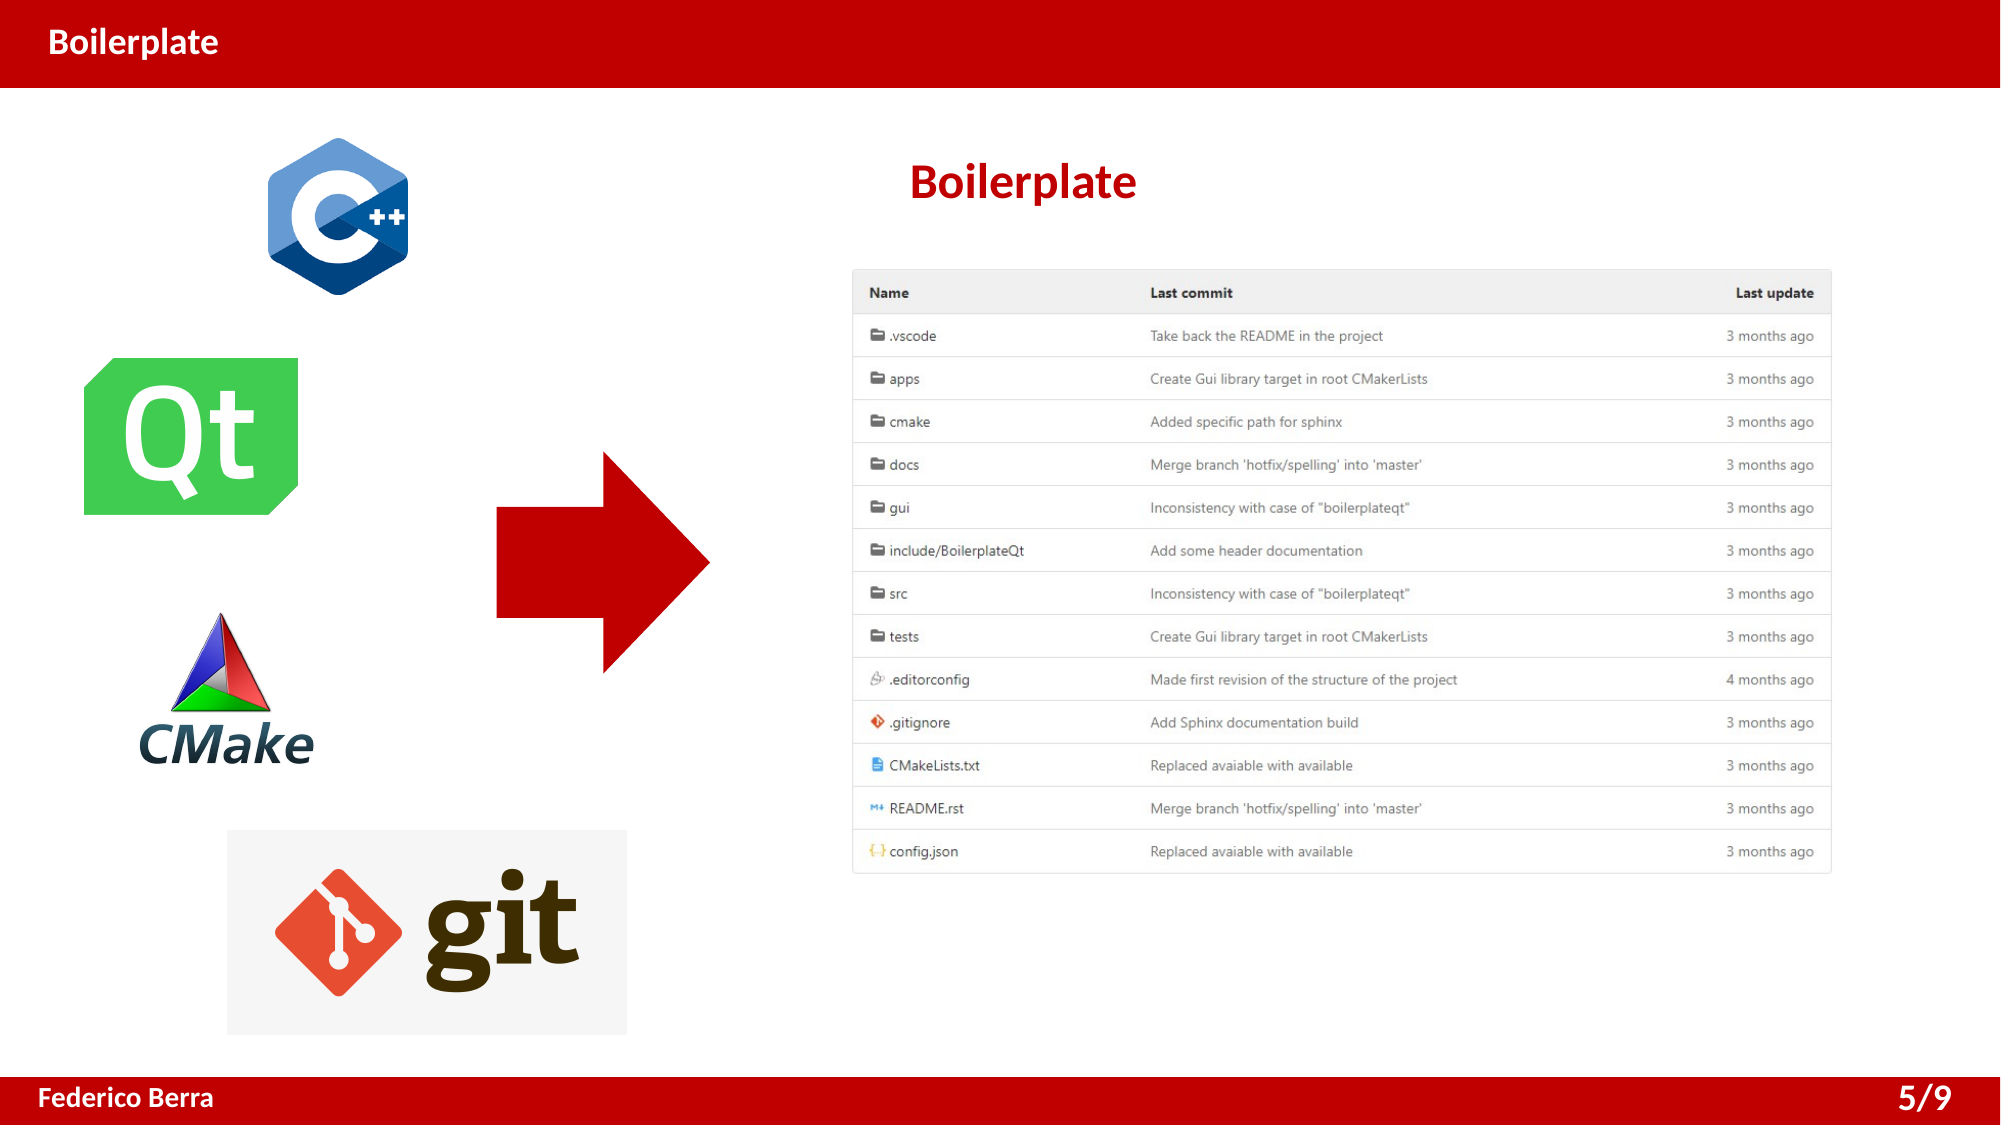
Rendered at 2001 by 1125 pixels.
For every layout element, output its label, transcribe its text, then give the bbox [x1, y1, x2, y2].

picture [136, 610, 316, 765]
text_box [495, 450, 711, 675]
picture [84, 358, 298, 515]
picture [227, 830, 627, 1035]
list 5/9 [1340, 1070, 1967, 1125]
picture [268, 138, 408, 295]
text_box Boilerplate [902, 141, 1146, 216]
list Boilerplate [33, 15, 861, 73]
picture [844, 260, 1838, 884]
